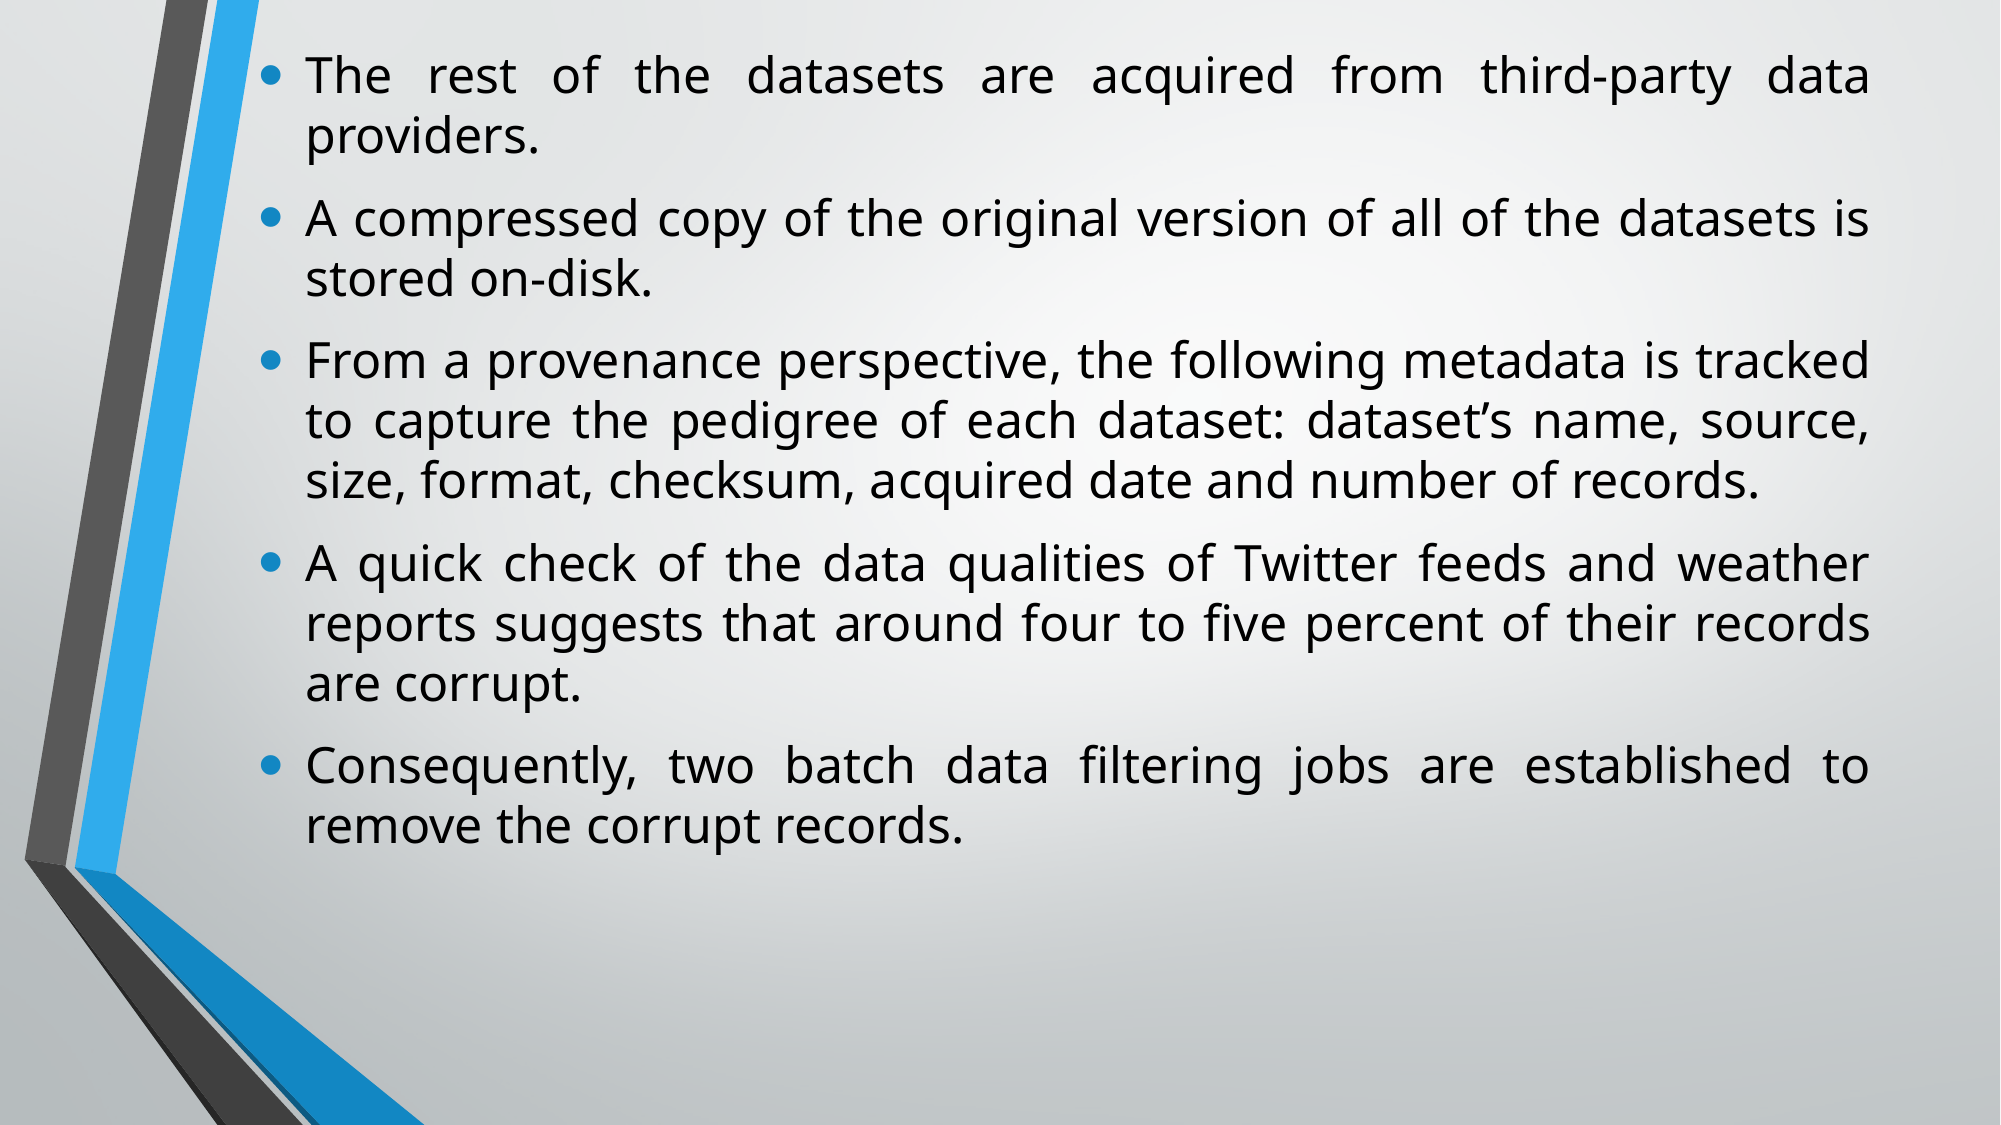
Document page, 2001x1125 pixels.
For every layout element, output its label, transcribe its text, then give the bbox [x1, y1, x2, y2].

list The rest of the datasets are acquired from third-party data providers. A compressed copy of the original version of all of the datasets is stored on-disk. From a provenance perspective, the following metadata is tracked to capture the pedigree of each dataset: dataset’s name, source, size, format, checksum, acquired date and number of records. A quick check of the data qualities of Twitter feeds and weather reports suggests that around four to five percent of their records are corrupt. Consequently, two batch data filtering jobs are established to remove the corrupt records. [243, 30, 1887, 950]
